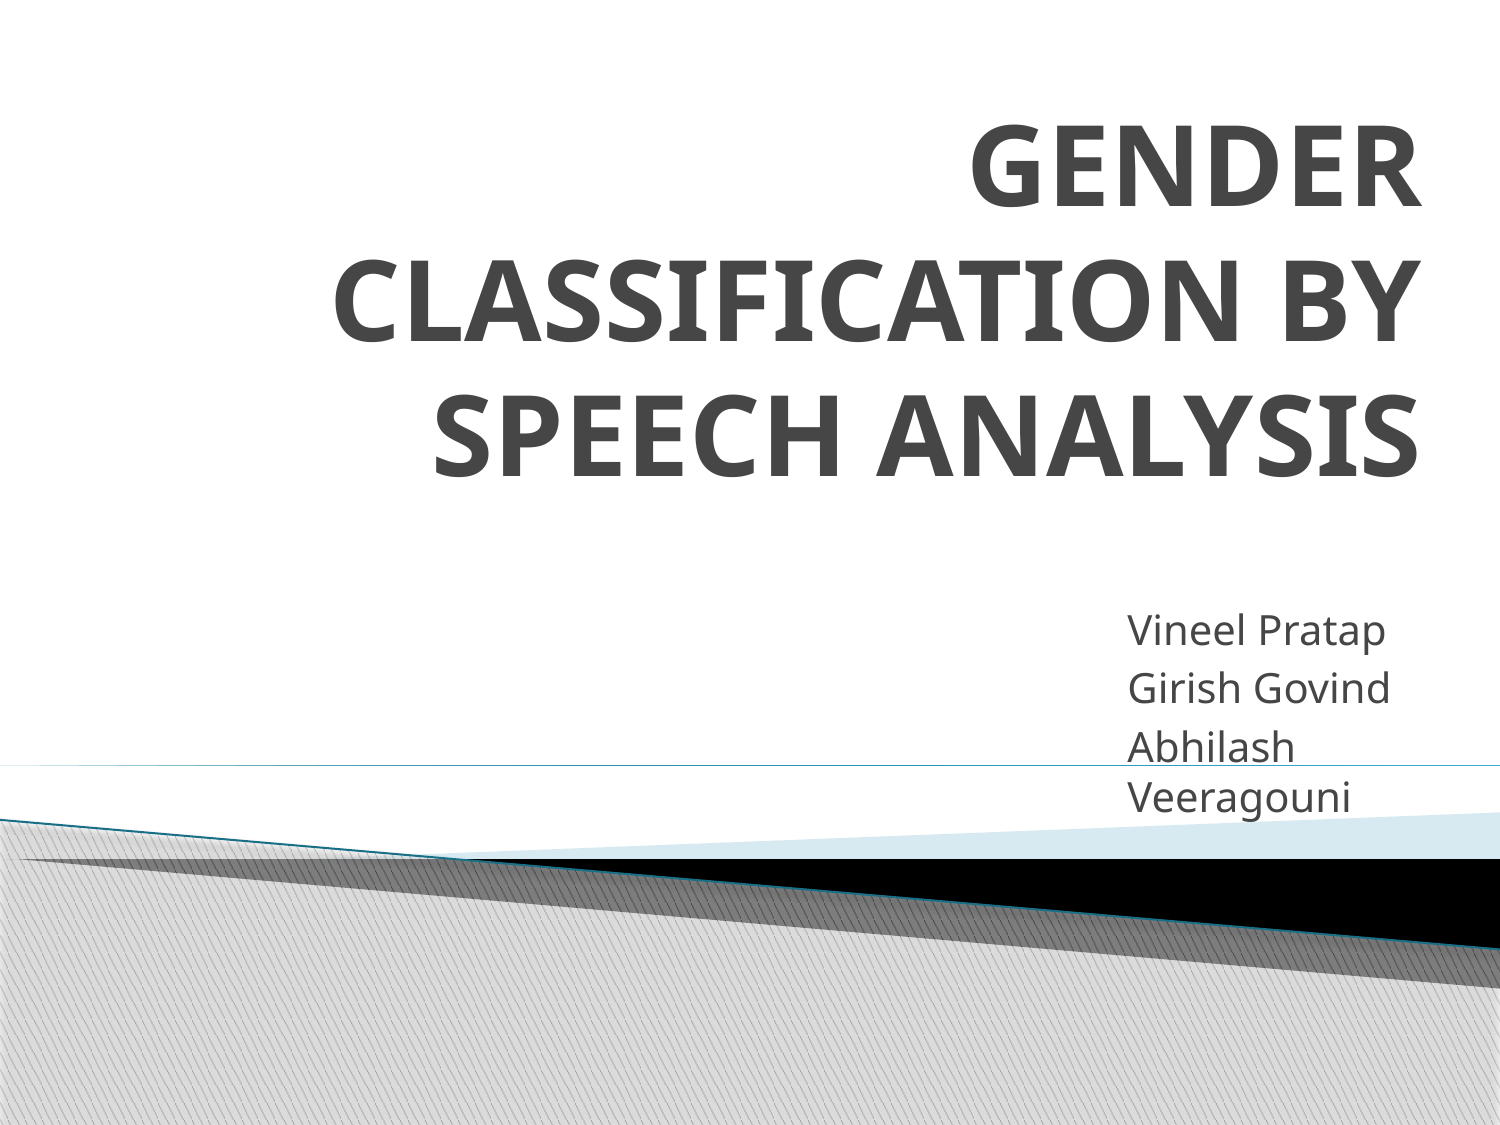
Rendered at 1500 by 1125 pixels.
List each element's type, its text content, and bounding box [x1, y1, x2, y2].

title GENDER CLASSIFICATION BY SPEECH ANALYSIS [37, 79, 1438, 515]
picture [5, 859, 1112, 955]
subtitle Vineel Pratap Girish Govind Abhilash Veeragouni [1112, 408, 1500, 1092]
